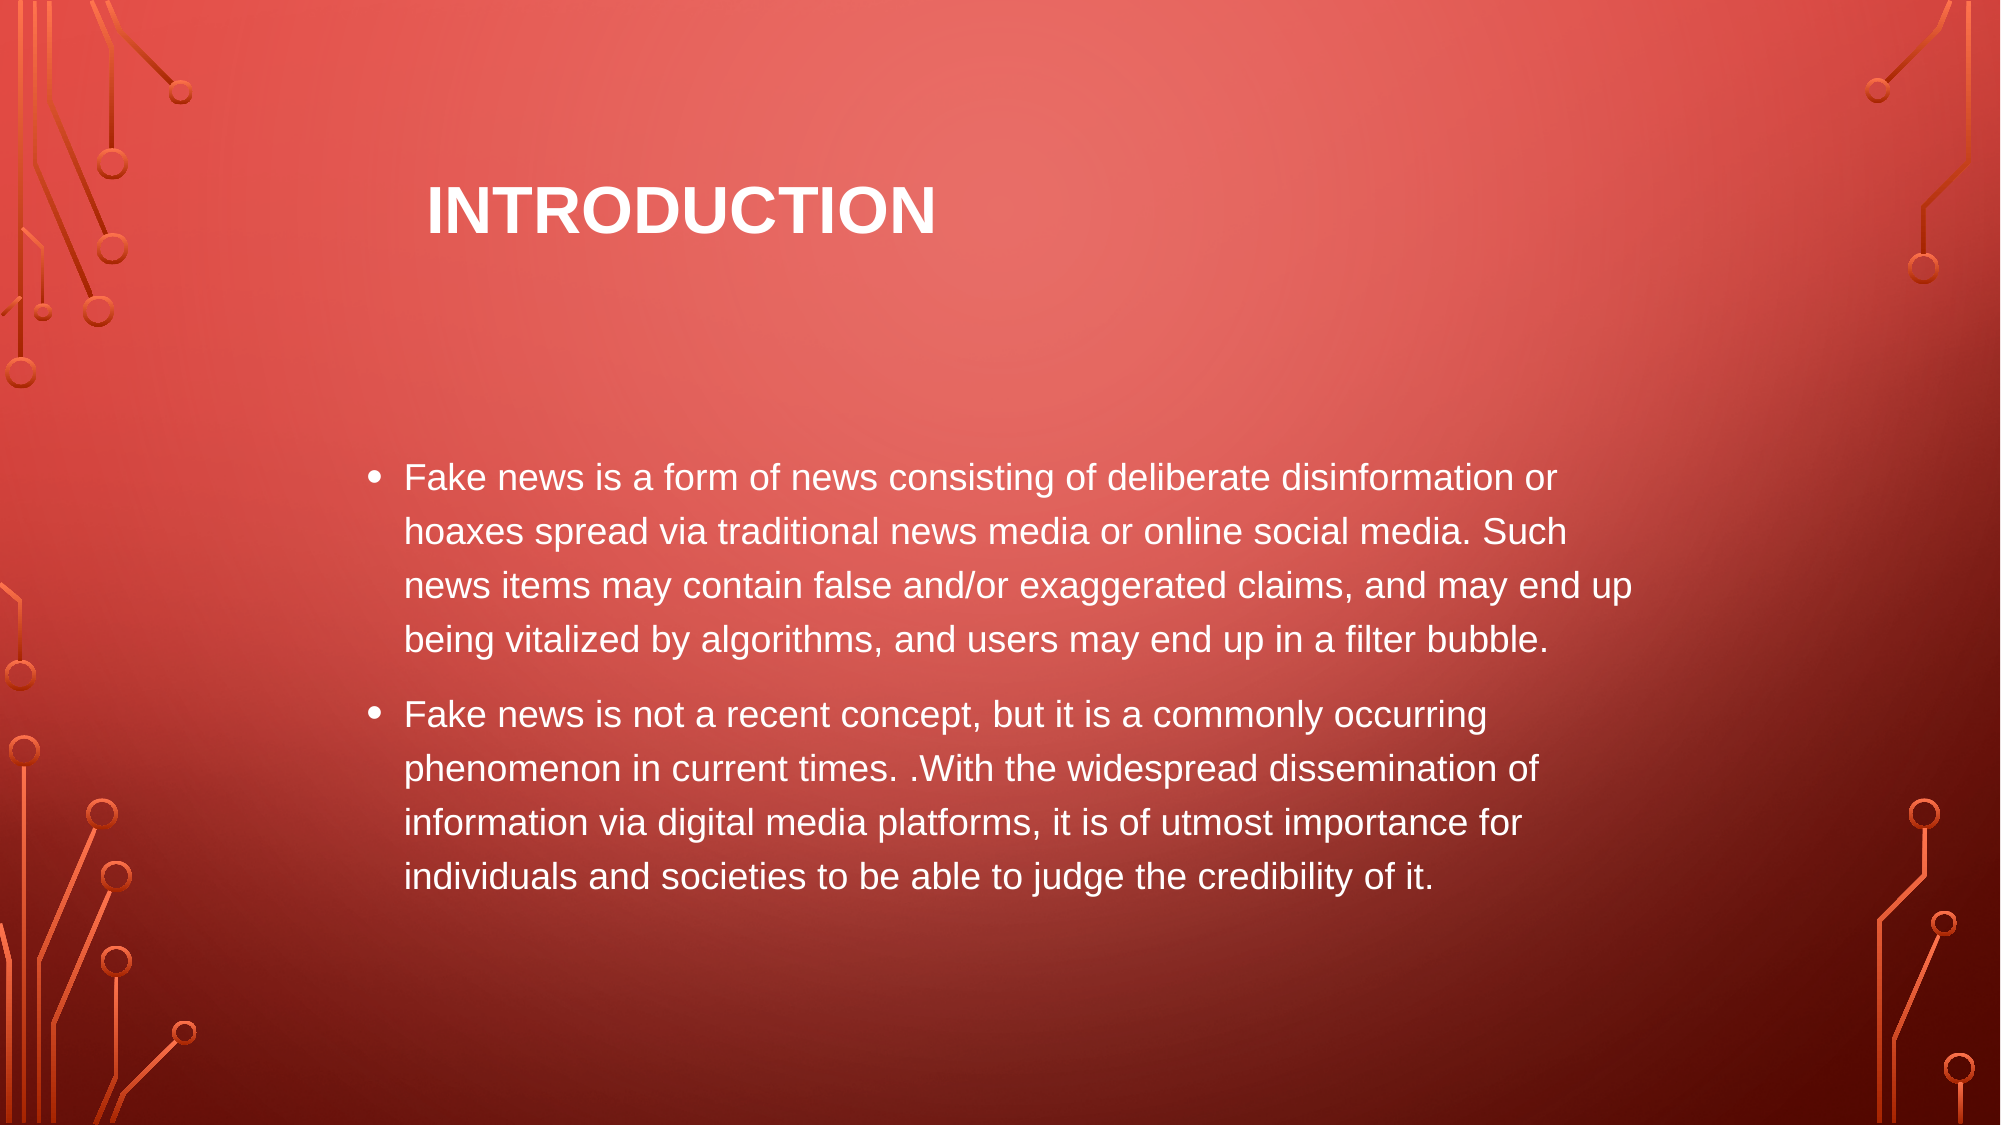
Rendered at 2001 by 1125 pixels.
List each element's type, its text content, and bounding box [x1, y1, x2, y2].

text_box INTRODUCTION [411, 159, 1436, 255]
list Fake news is a form of news consisting of deliberate disinformation or hoaxes spread via traditional news media or online social media. Such news items may contain false and/or exaggerated claims, and may end up being vitalized by algorithms, and users may end up in a filter bubble. Fake news is not a recent concept, but it is a commonly occurring phenomenon in current times. .With the widespread dissemination of information via digital media platforms, it is of utmost importance for individuals and societies to be able to judge the credibility of it. [351, 436, 1649, 935]
